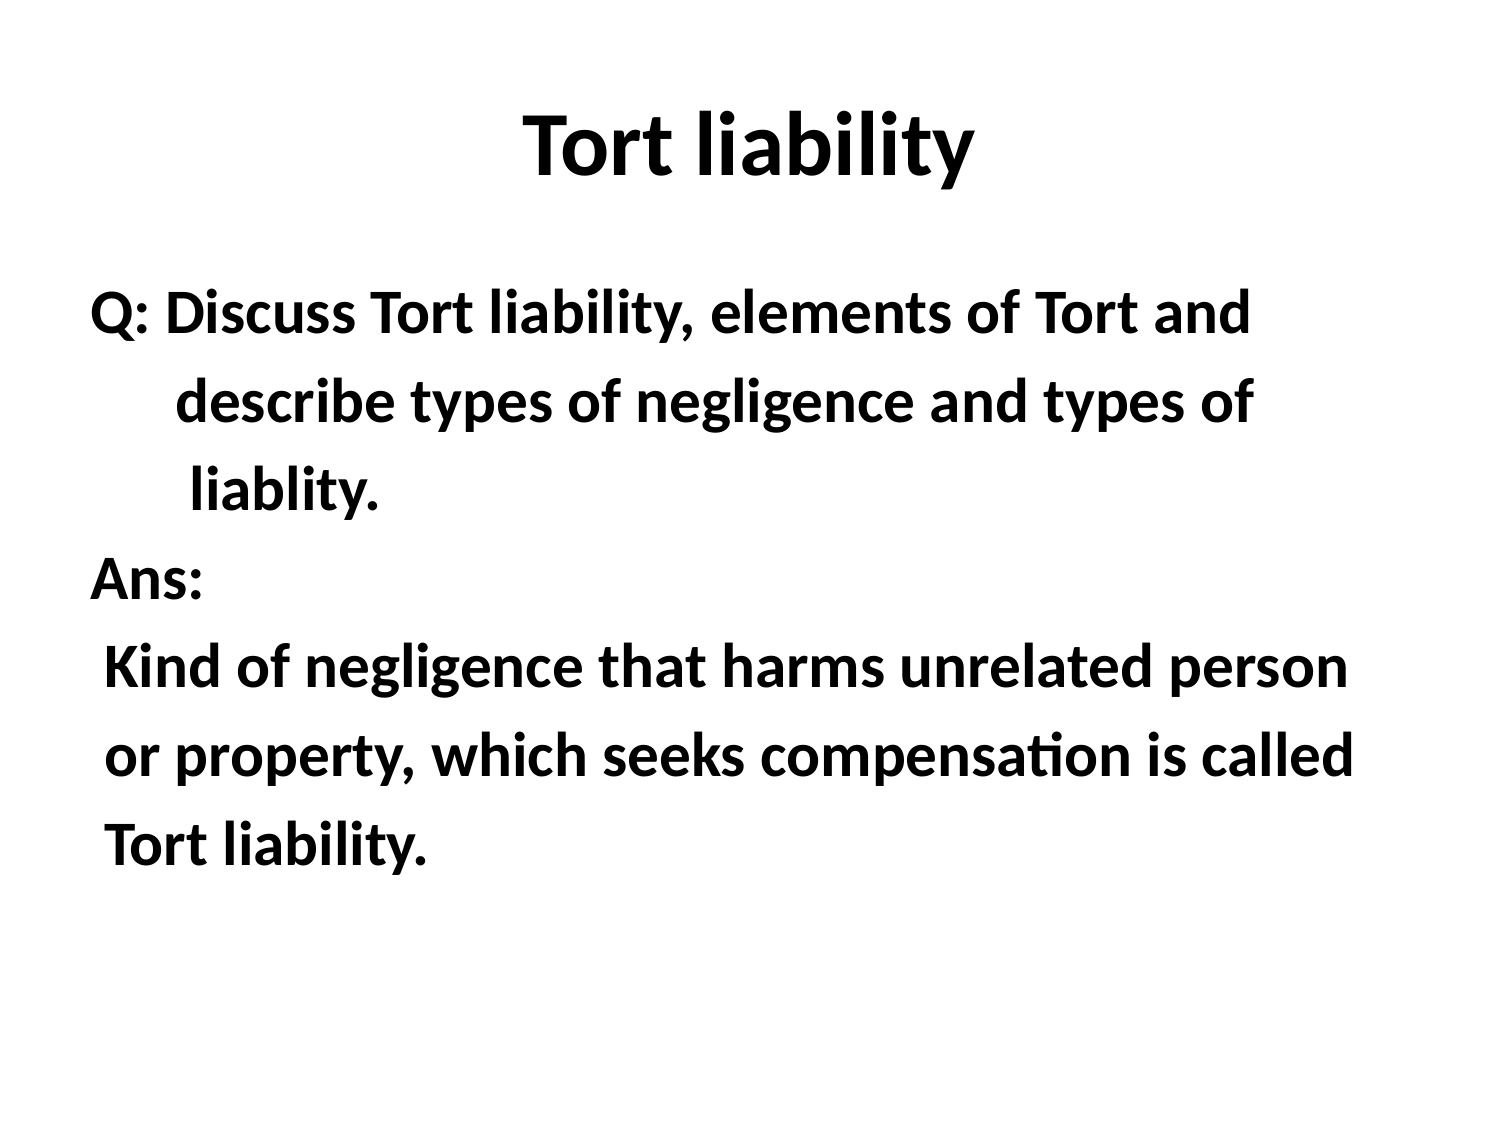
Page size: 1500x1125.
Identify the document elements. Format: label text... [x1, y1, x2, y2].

list Q: Discuss Tort liability, elements of Tort and describe types of negligence and types of liablity. Ans: Kind of negligence that harms unrelated person or property, which seeks compensation is called Tort liability. [75, 262, 1425, 1005]
title Tort liability [75, 45, 1425, 233]
